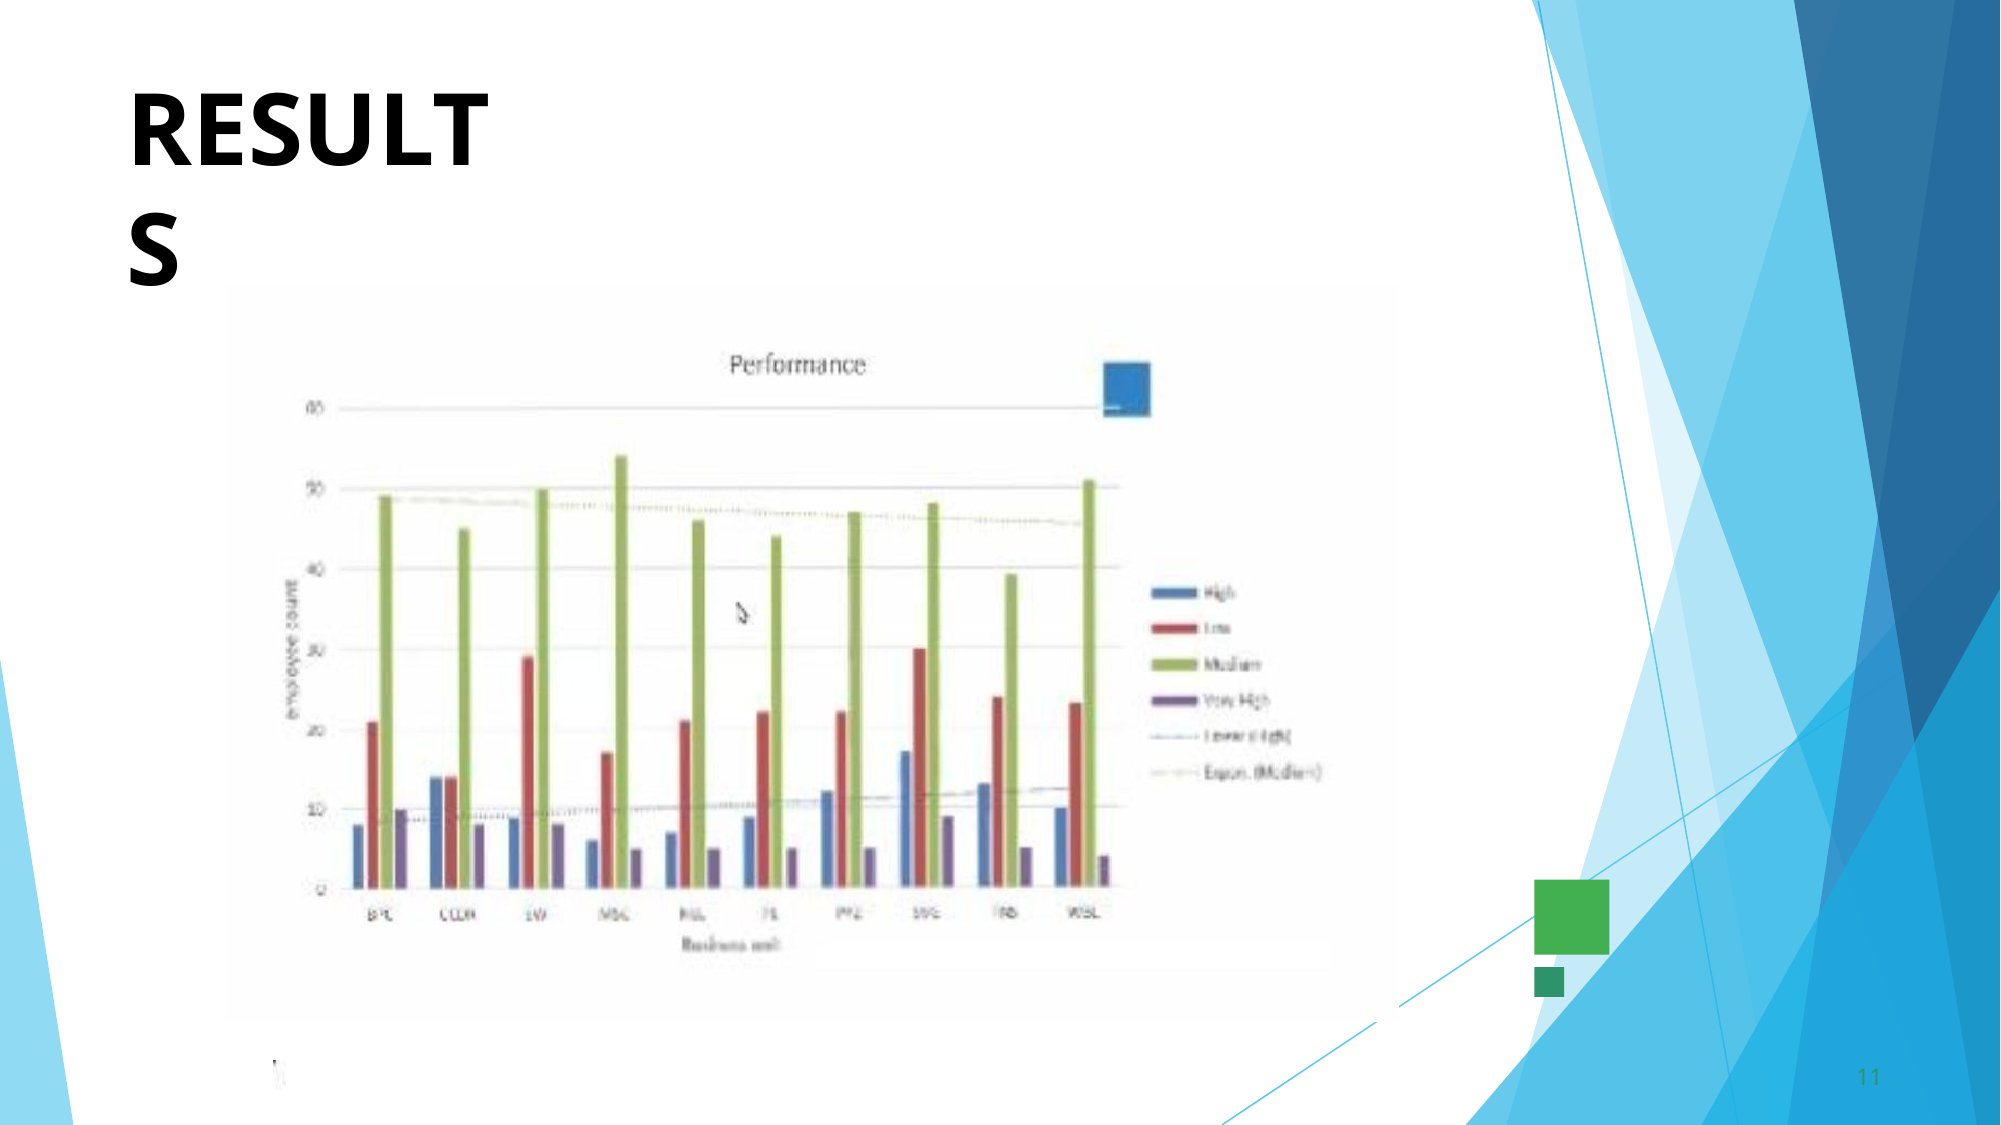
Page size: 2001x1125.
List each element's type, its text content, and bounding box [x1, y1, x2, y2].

text_box ‹#› [1849, 1061, 1888, 1095]
text_box [1534, 967, 1565, 997]
text_box [1534, 879, 1610, 955]
picture [273, 1060, 287, 1091]
title RESULTS [123, 63, 524, 306]
picture [224, 277, 1399, 1023]
